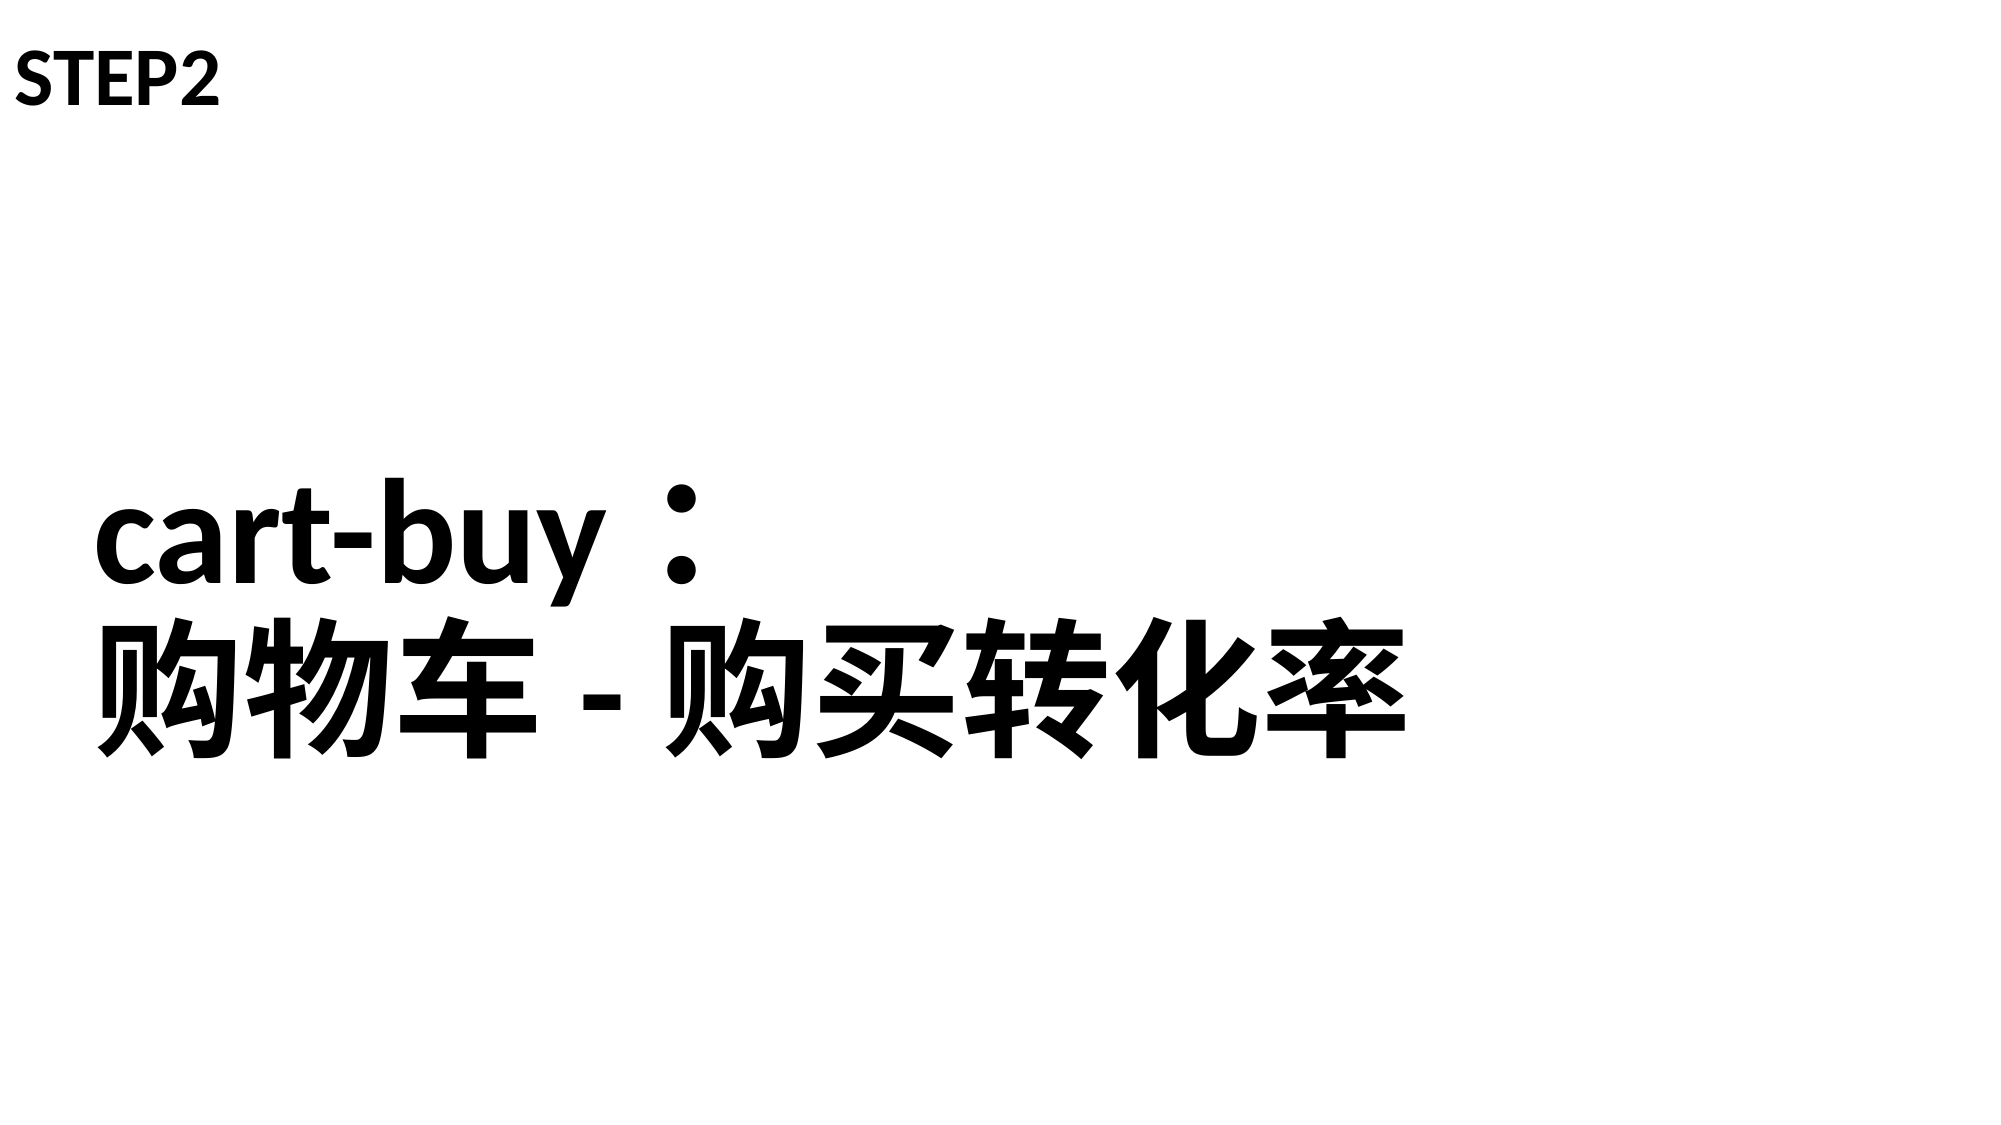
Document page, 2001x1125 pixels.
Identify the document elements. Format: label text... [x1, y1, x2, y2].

title cart-buy： 购物车-购买转化率 [78, 425, 1929, 807]
text_box STEP2 [0, 15, 431, 130]
